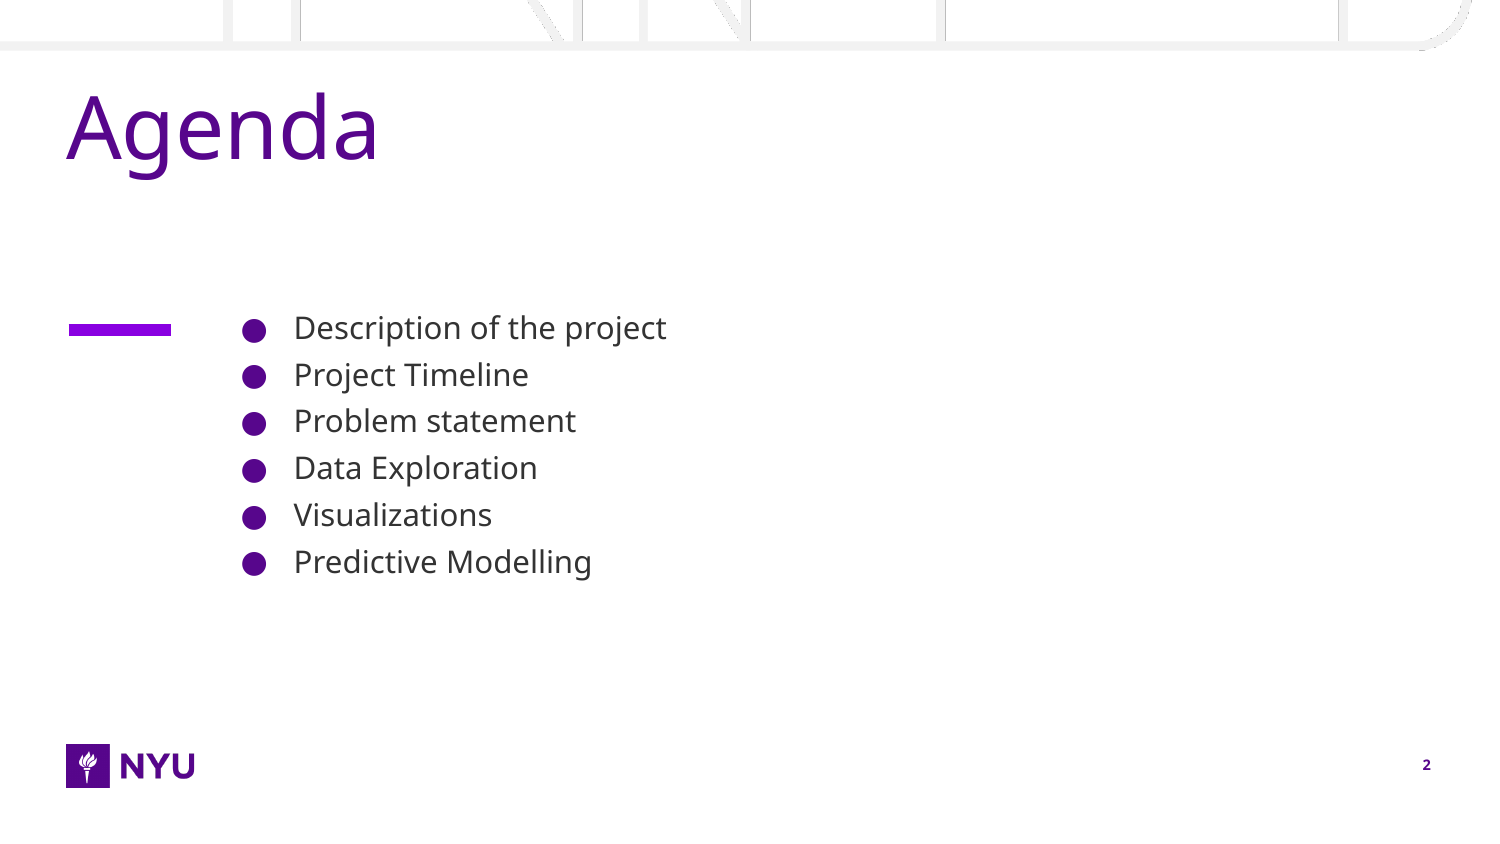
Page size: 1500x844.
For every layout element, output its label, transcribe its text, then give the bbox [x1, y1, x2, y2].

picture [0, 0, 1496, 51]
list Description of the project Project Timeline Problem statement Data Exploration Visualizations Predictive Modelling [203, 283, 1055, 579]
title Agenda [51, 72, 1434, 261]
picture [66, 744, 195, 788]
